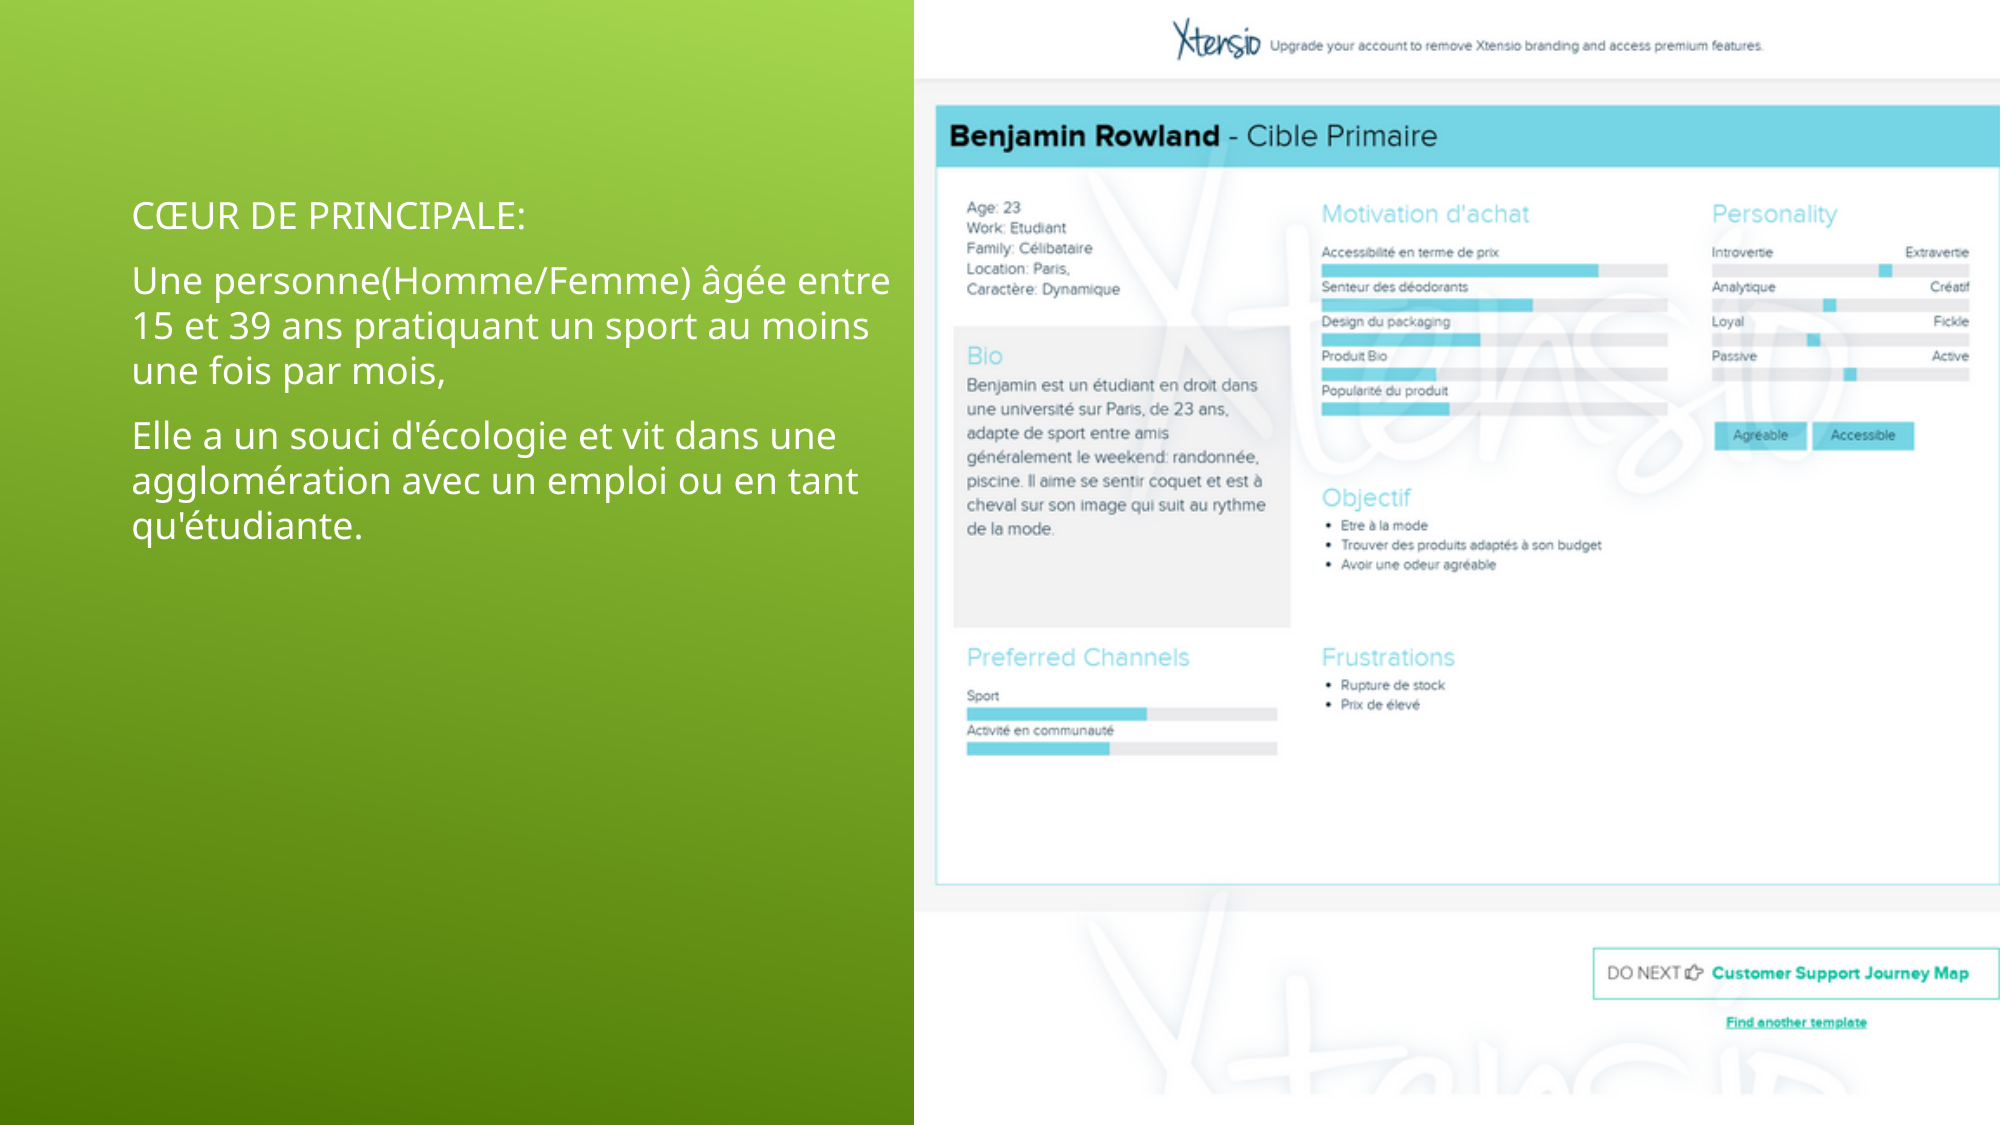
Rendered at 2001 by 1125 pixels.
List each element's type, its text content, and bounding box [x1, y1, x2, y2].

list CŒUR DE PRINCIPALE: Une personne(Homme/Femme) âgée entre 15 et 39 ans pratiquant un sport au moins une fois par mois, Elle a un souci d'écologie et vit dans une agglomération avec un emploi ou en tant qu'étudiante. [116, 39, 914, 700]
picture [914, 0, 2000, 1125]
